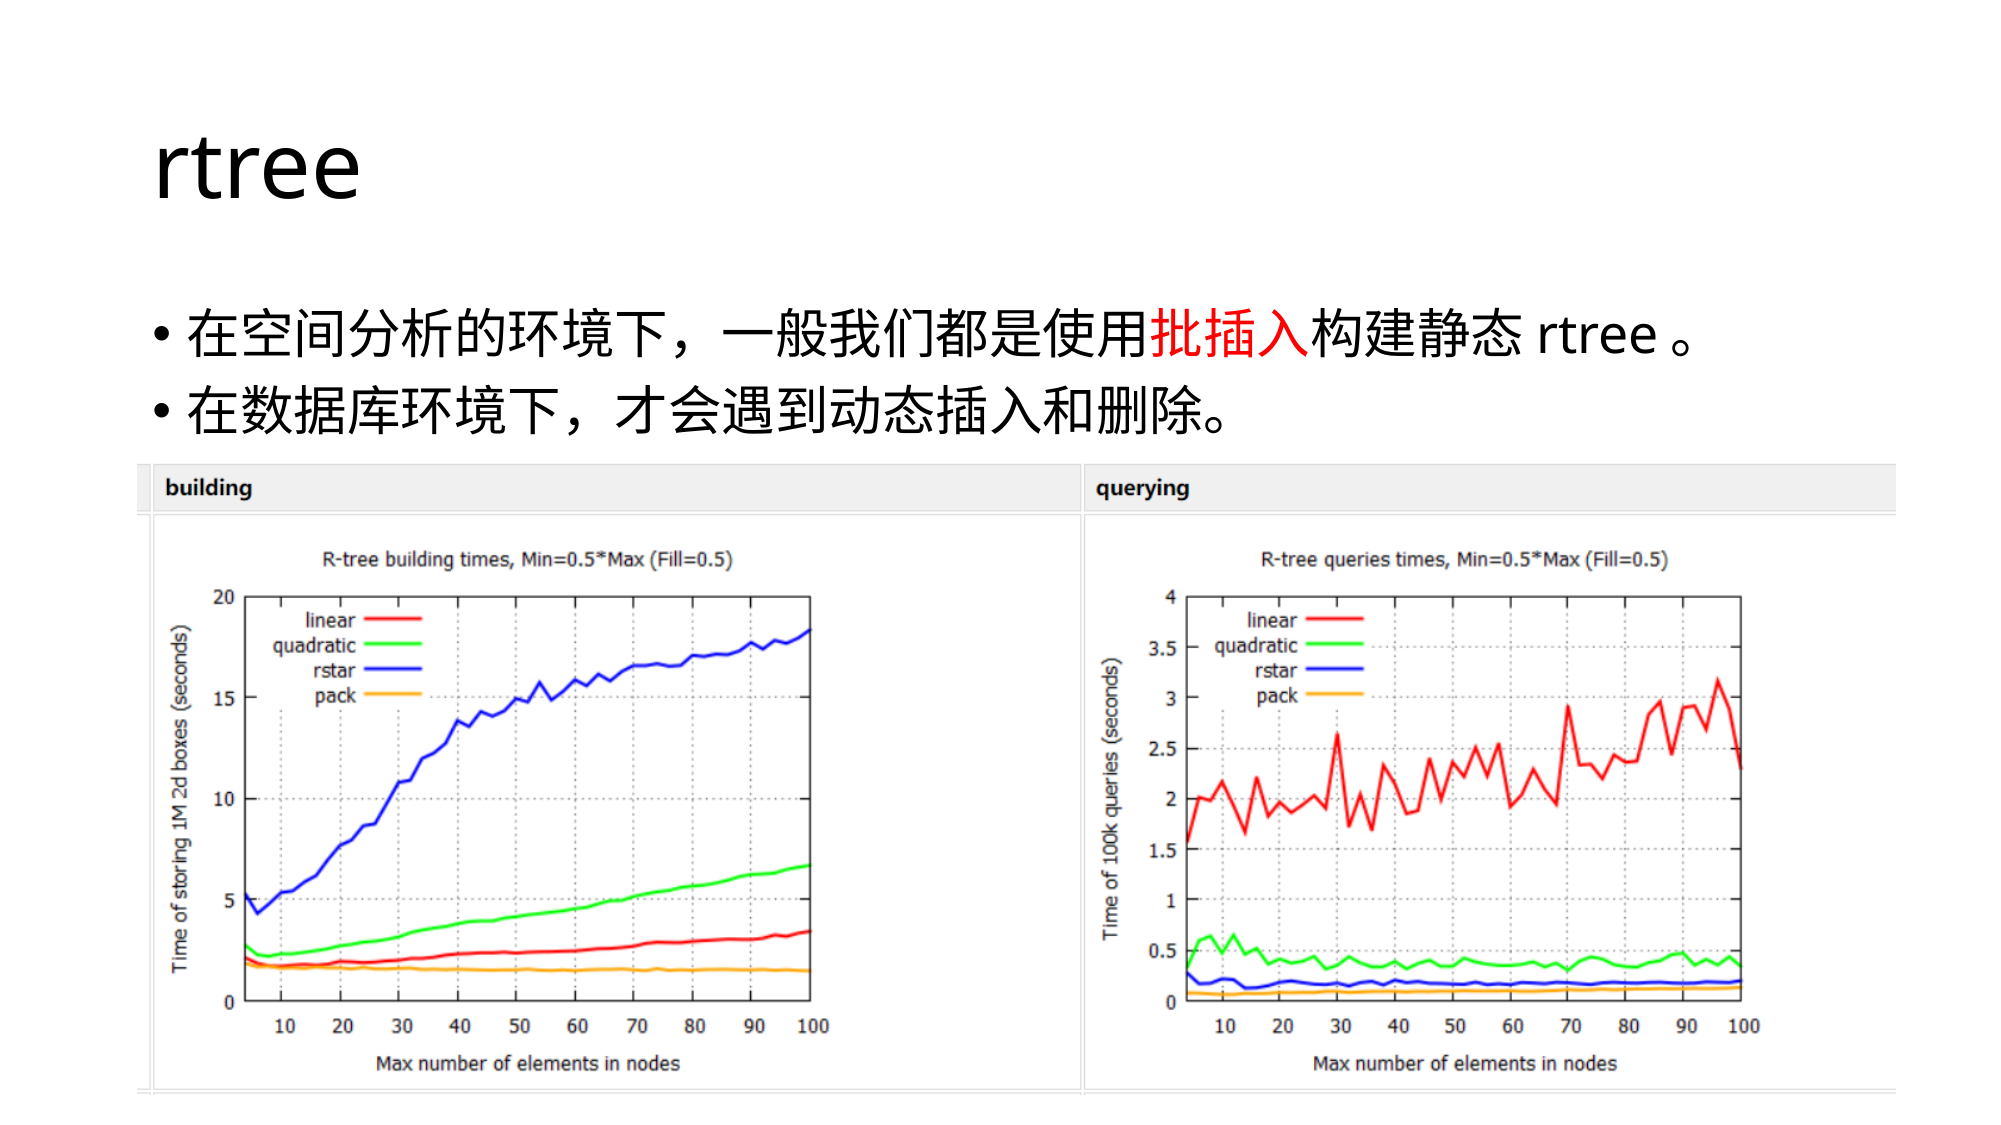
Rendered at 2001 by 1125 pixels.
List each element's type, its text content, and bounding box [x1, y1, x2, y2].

title rtree [137, 59, 1863, 278]
picture [137, 449, 1896, 1095]
list 在空间分析的环境下，一般我们都是使用批插入构建静态rtree。 在数据库环境下，才会遇到动态插入和删除。 [137, 299, 1947, 450]
